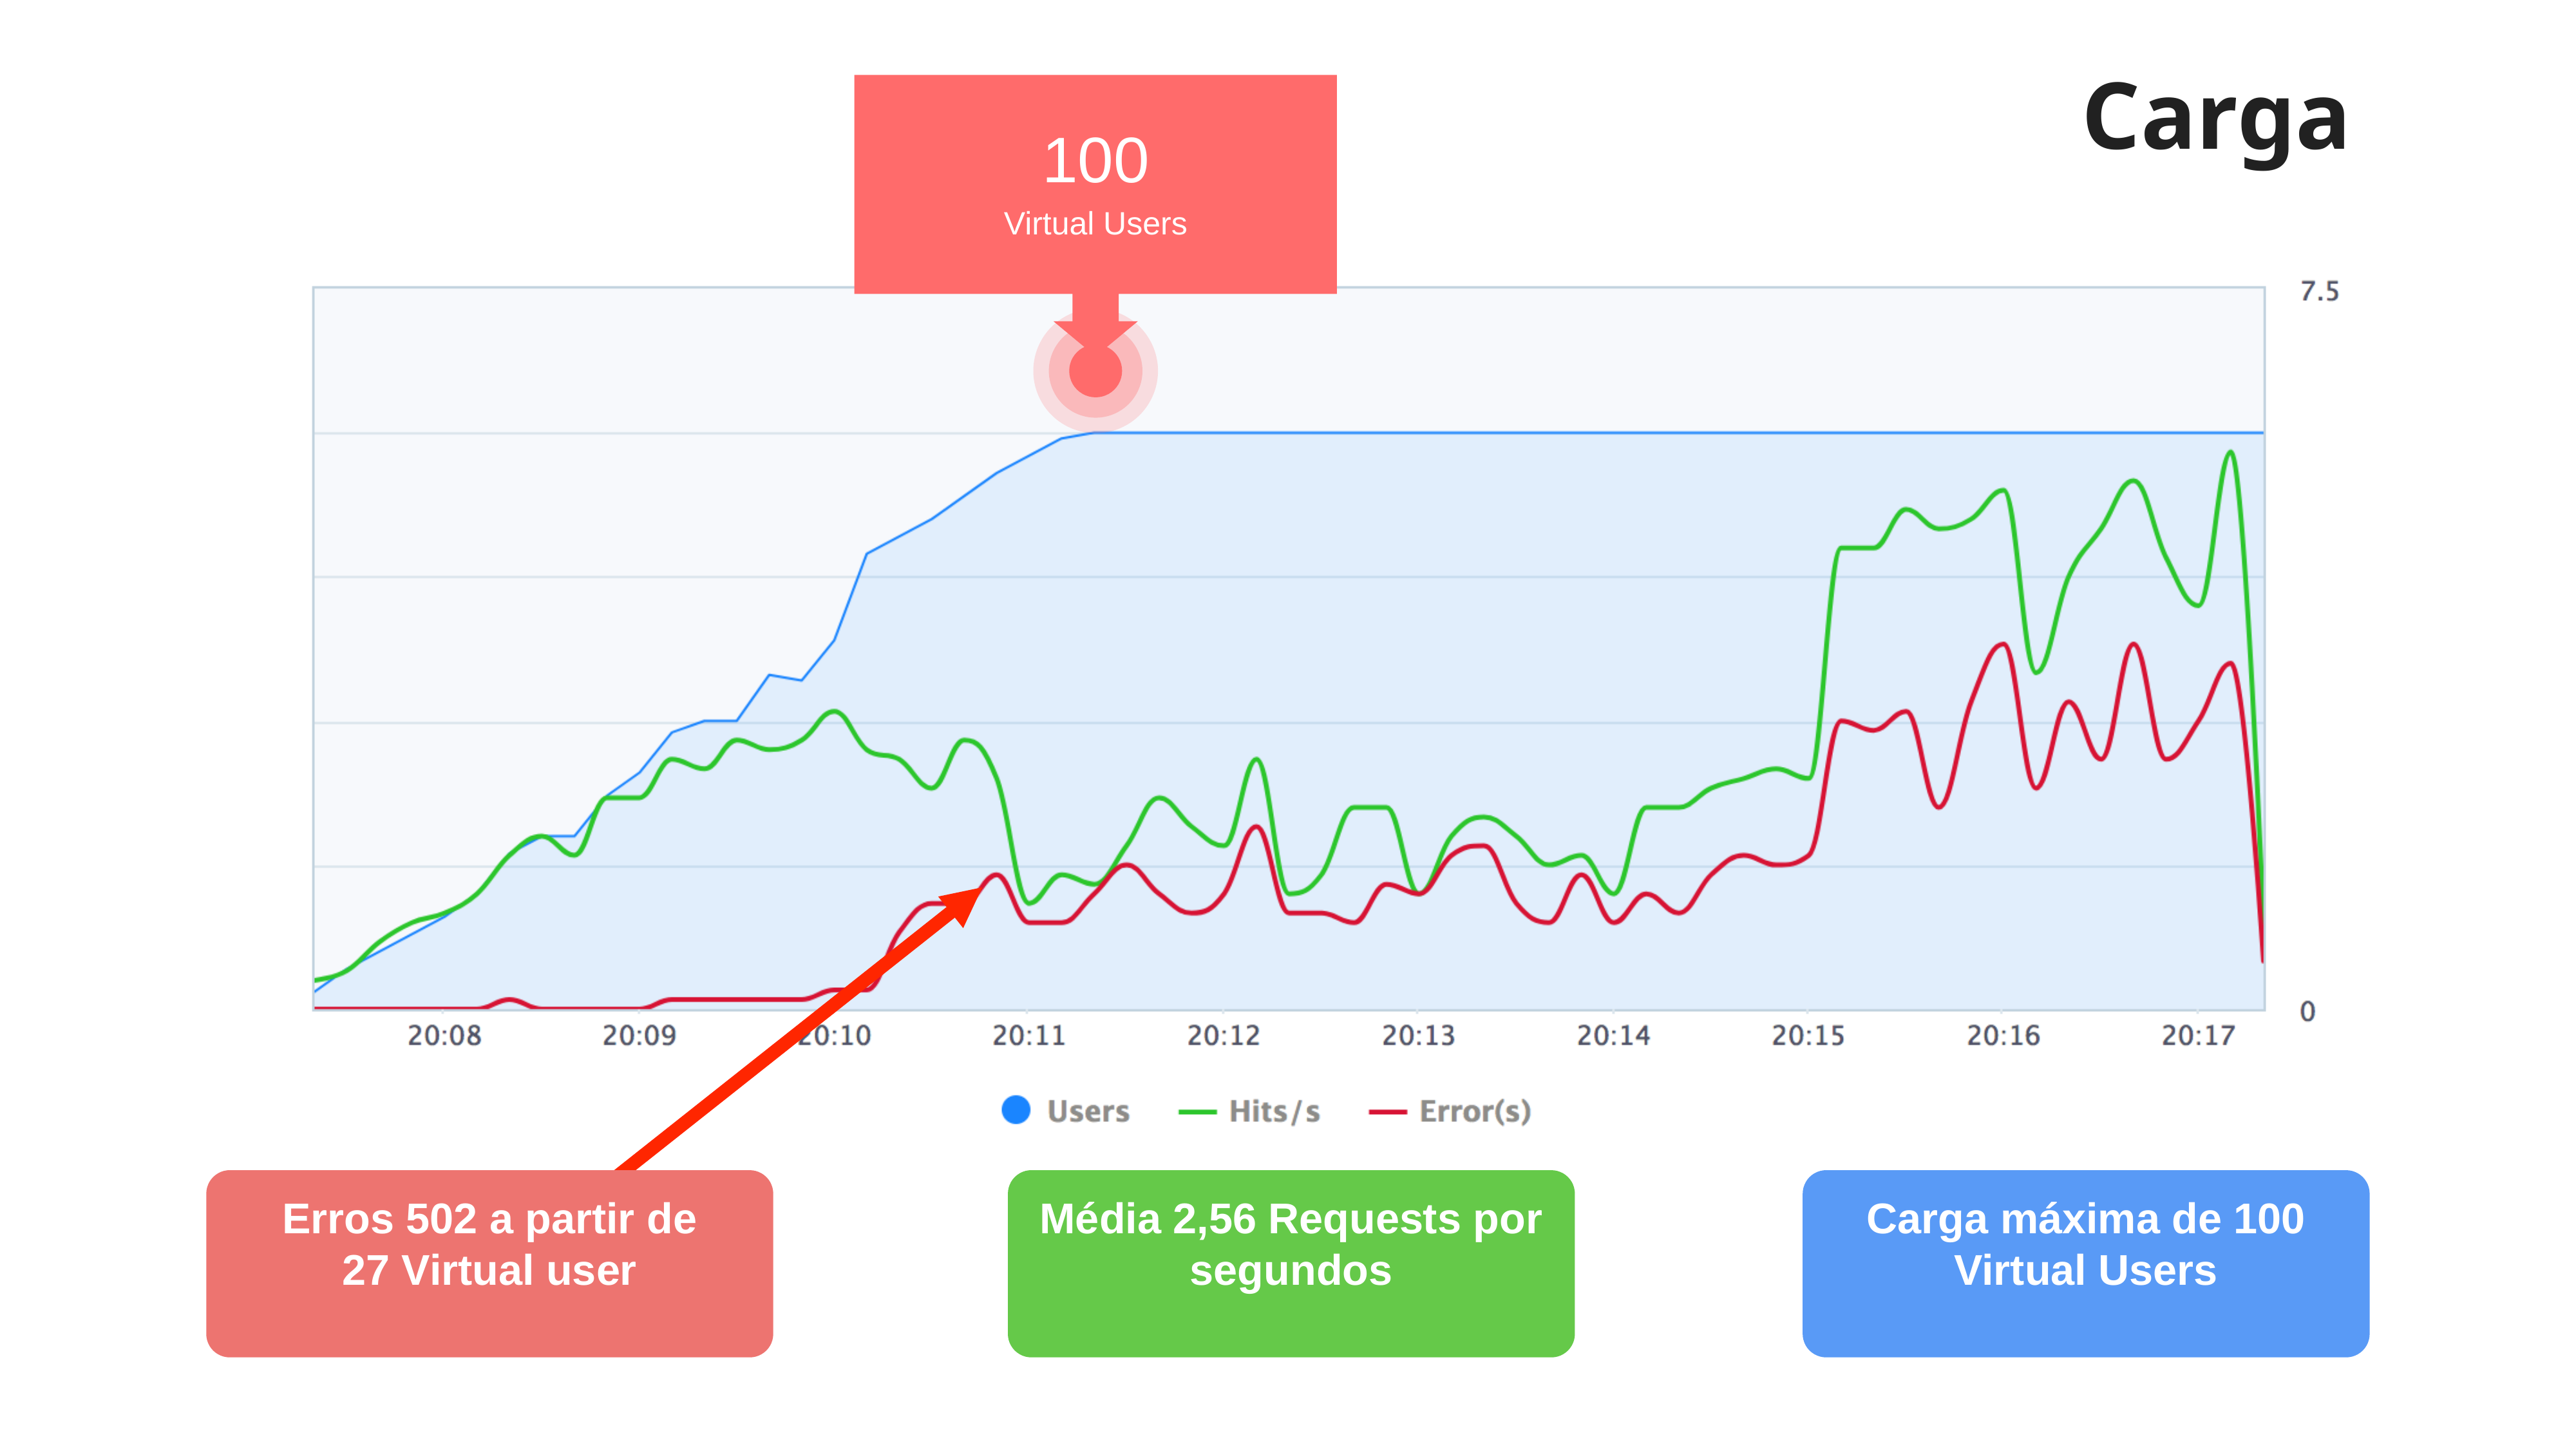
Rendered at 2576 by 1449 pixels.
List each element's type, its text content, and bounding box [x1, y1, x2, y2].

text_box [854, 75, 1338, 433]
text_box Erros 502 a partir de 27 Virtual user [213, 1180, 766, 1347]
text_box Carga máxima de 100 Virtual Users [1809, 1180, 2363, 1347]
text_box [1008, 1170, 1575, 1358]
picture [305, 156, 2376, 1166]
text_box [1803, 1170, 2370, 1358]
text_box [206, 1170, 773, 1358]
text_box Média 2,56 Requests por segundos [1014, 1180, 1568, 1347]
title Carga [138, 59, 2362, 192]
